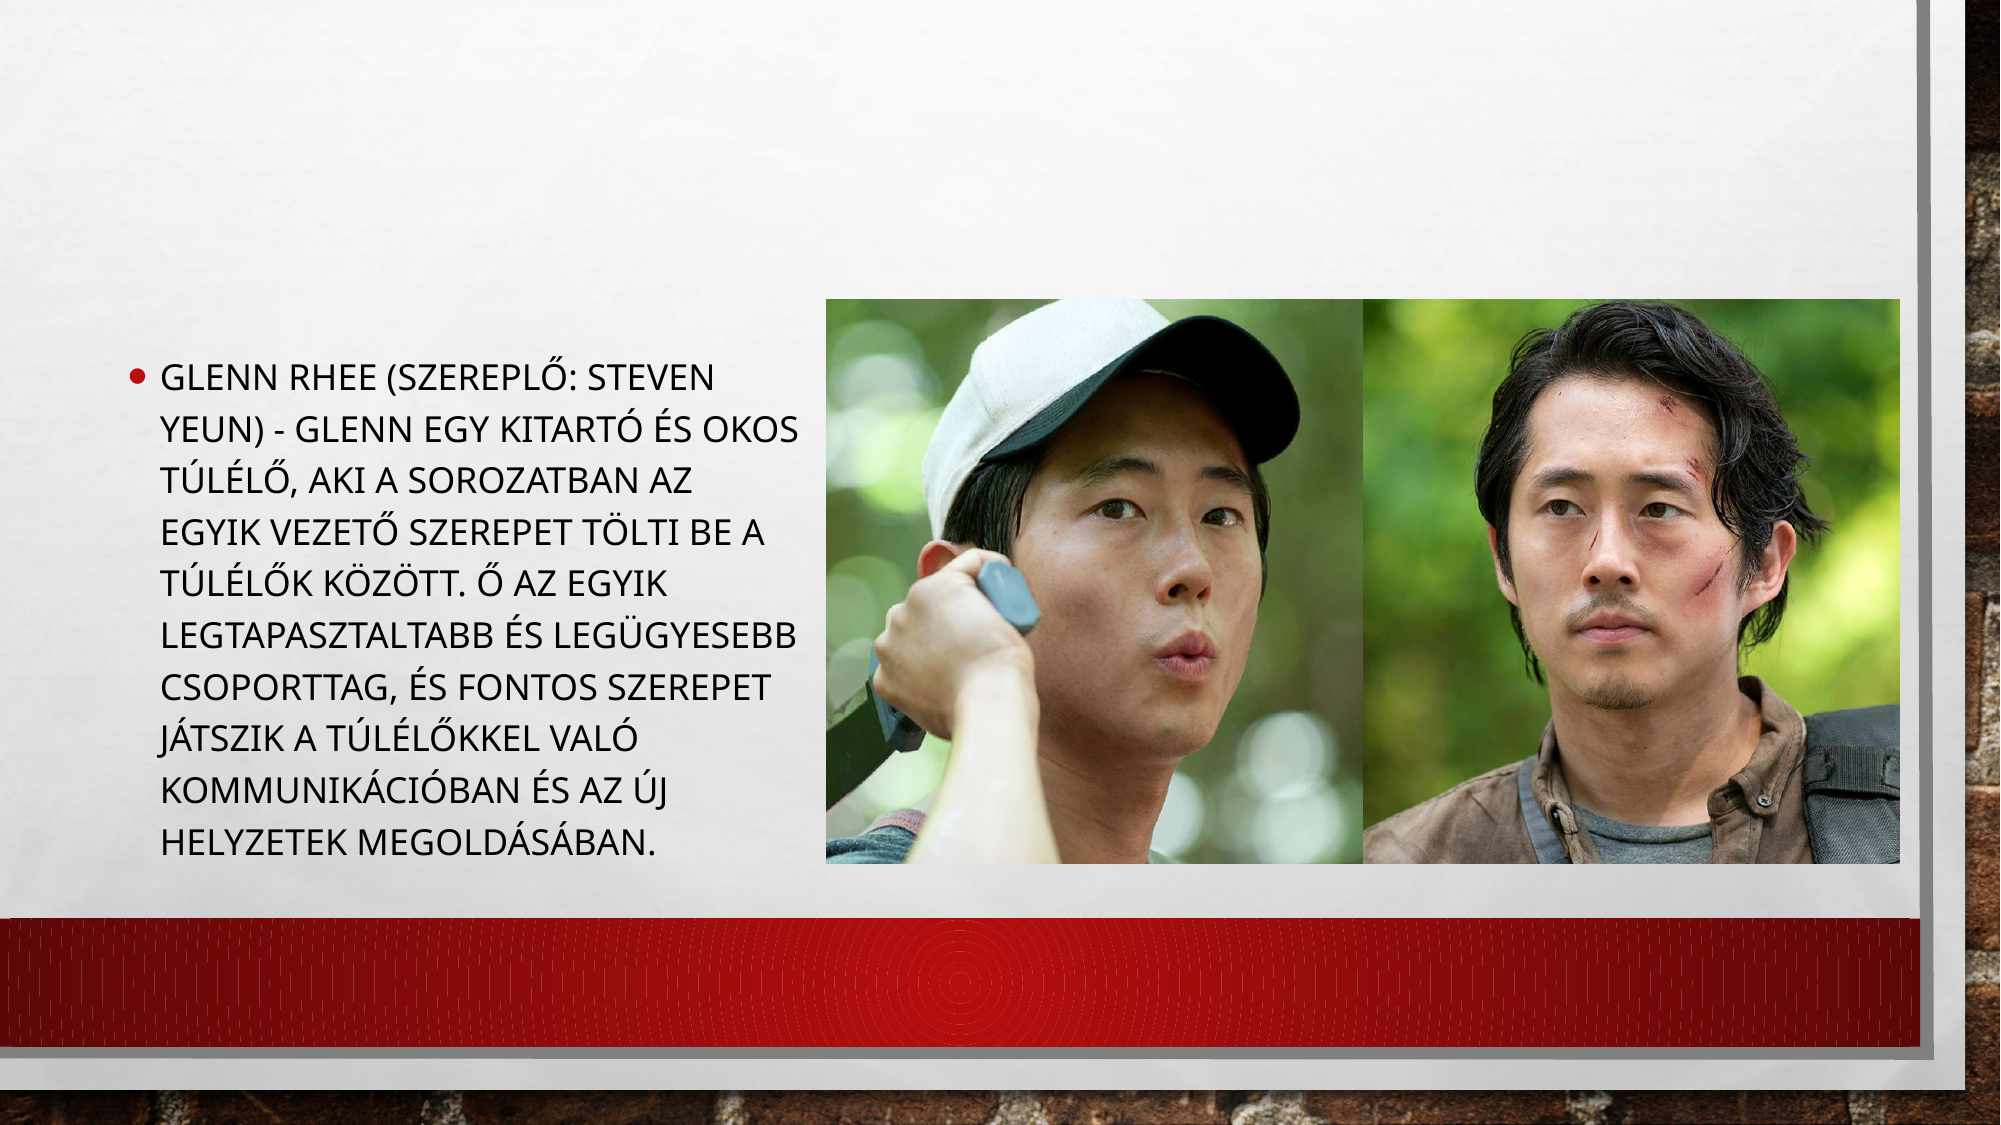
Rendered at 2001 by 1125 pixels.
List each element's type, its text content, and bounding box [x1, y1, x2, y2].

picture [826, 299, 1901, 865]
picture [0, 0, 2000, 1125]
list Glenn Rhee (szereplő: Steven Yeun) - Glenn egy kitartó és okos túlélő, aki a sorozatban az egyik vezető szerepet tölti be a túlélők között. Ő az egyik legtapasztaltabb és legügyesebb csoporttag, és fontos szerepet játszik a túlélőkkel való kommunikációban és az új helyzetek megoldásában. [112, 338, 819, 882]
